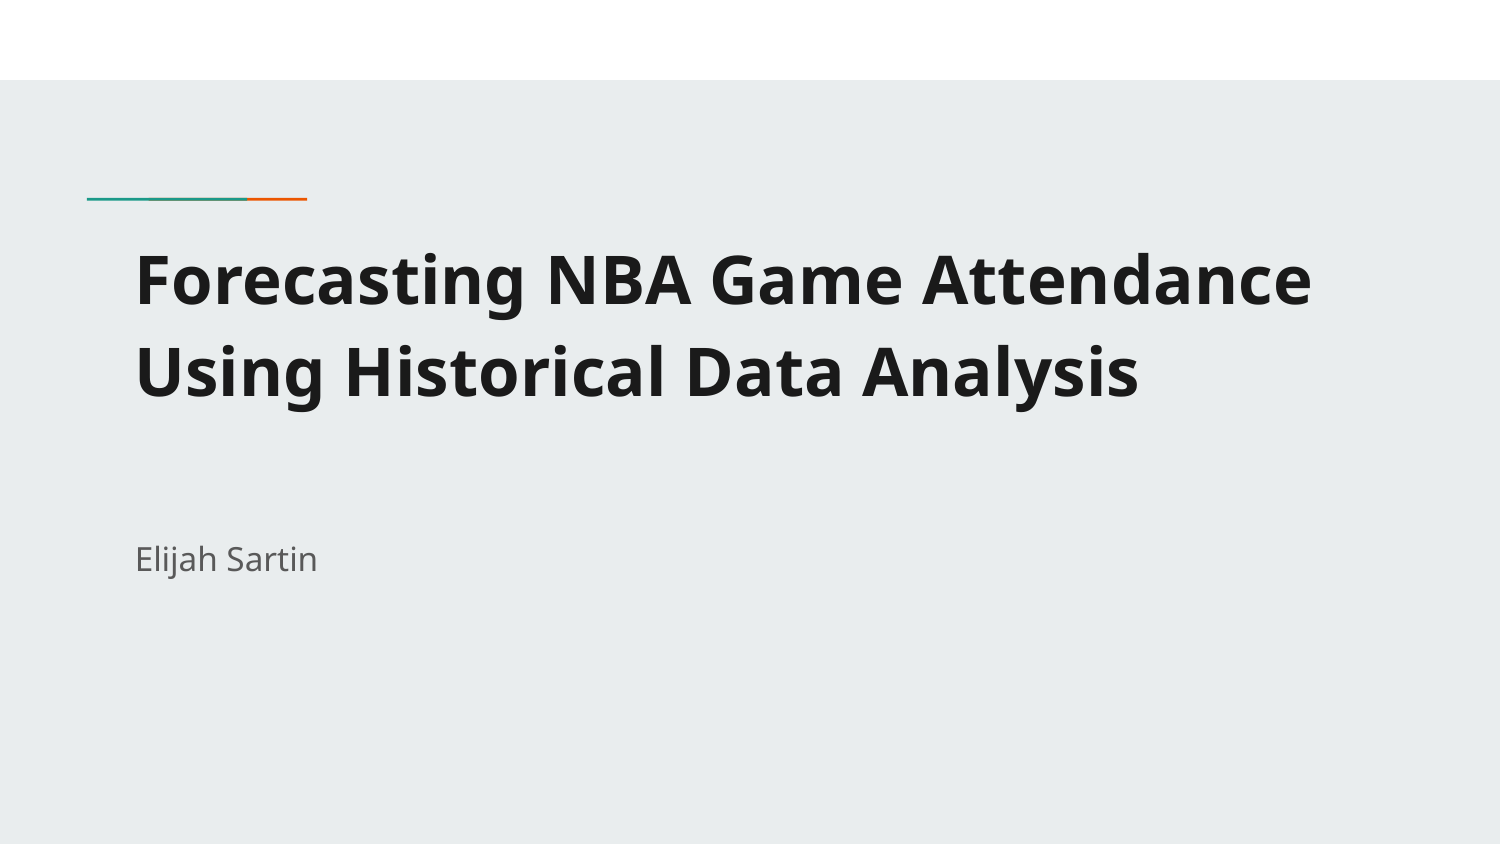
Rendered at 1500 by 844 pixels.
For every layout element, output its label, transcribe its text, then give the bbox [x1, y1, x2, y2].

title Forecasting NBA Game Attendance Using Historical Data Analysis [119, 216, 1381, 490]
subtitle Elijah Sartin [119, 520, 1381, 610]
